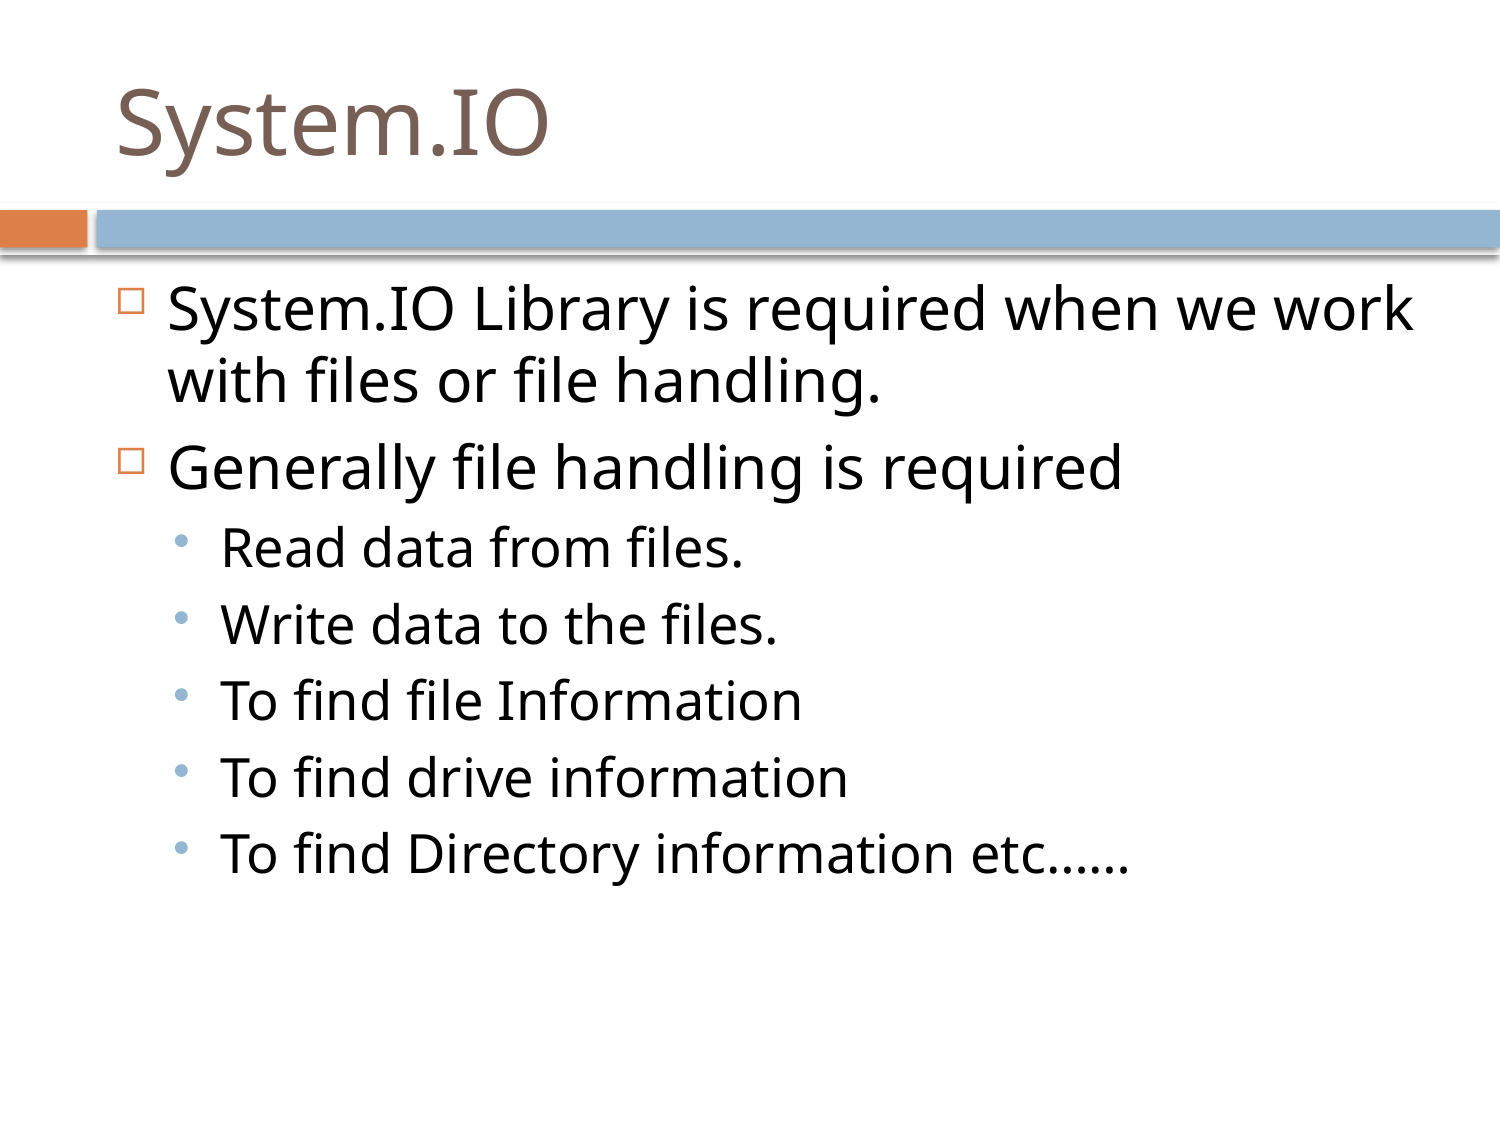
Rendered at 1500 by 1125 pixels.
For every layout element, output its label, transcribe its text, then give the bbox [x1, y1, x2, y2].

title System.IO [100, 37, 1438, 200]
list System.IO Library is required when we work with files or file handling. Generally file handling is required Read data from files. Write data to the files. To find file Information To find drive information To find Directory information etc…… [100, 262, 1438, 1000]
